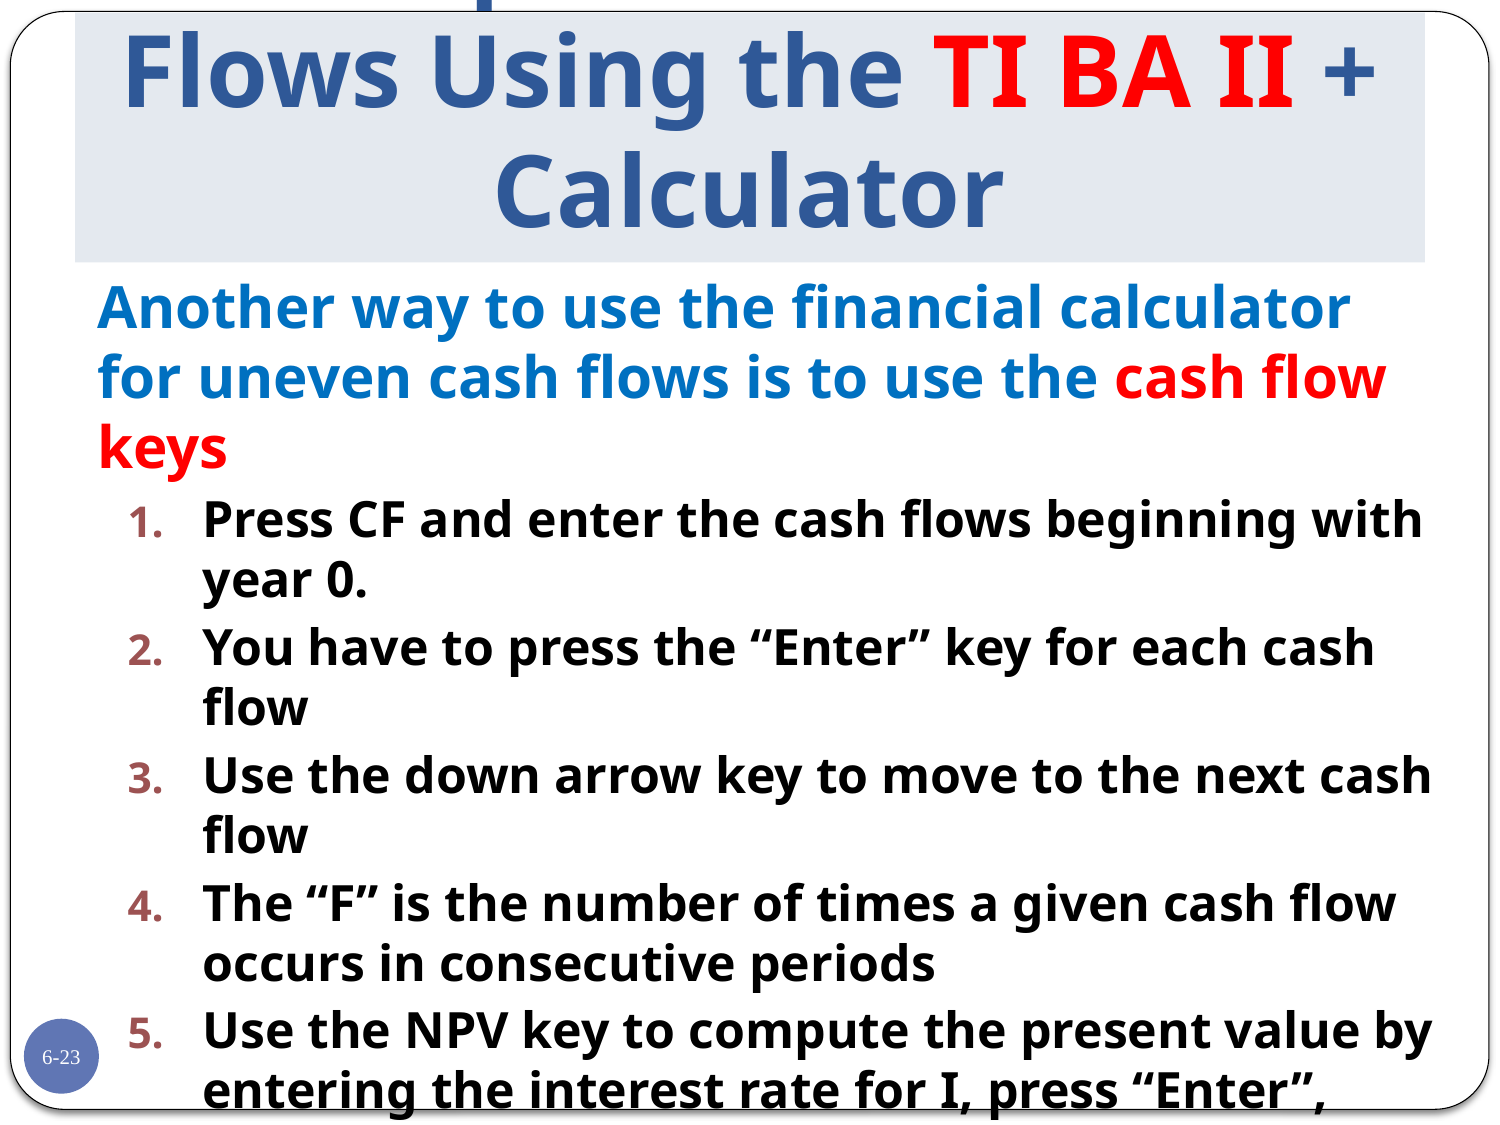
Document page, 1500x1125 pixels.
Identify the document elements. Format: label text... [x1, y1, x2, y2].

title Multiple Uneven Cash Flows Using the TI BA II + Calculator [74, 12, 1426, 262]
list Another way to use the financial calculator for uneven cash flows is to use the cash flow keys Press CF and enter the cash flows beginning with year 0. You have to press the “Enter” key for each cash flow Use the down arrow key to move to the next cash flow The “F” is the number of times a given cash flow occurs in consecutive periods Use the NPV key to compute the present value by entering the interest rate for I, press “Enter”, then the down arrow, and then “CPT” computing the answer Clear the cash flow worksheet by pressing CF and then 2nd CLR Work [37, 262, 1451, 1063]
slide_number 6-23 [23, 1027, 99, 1094]
